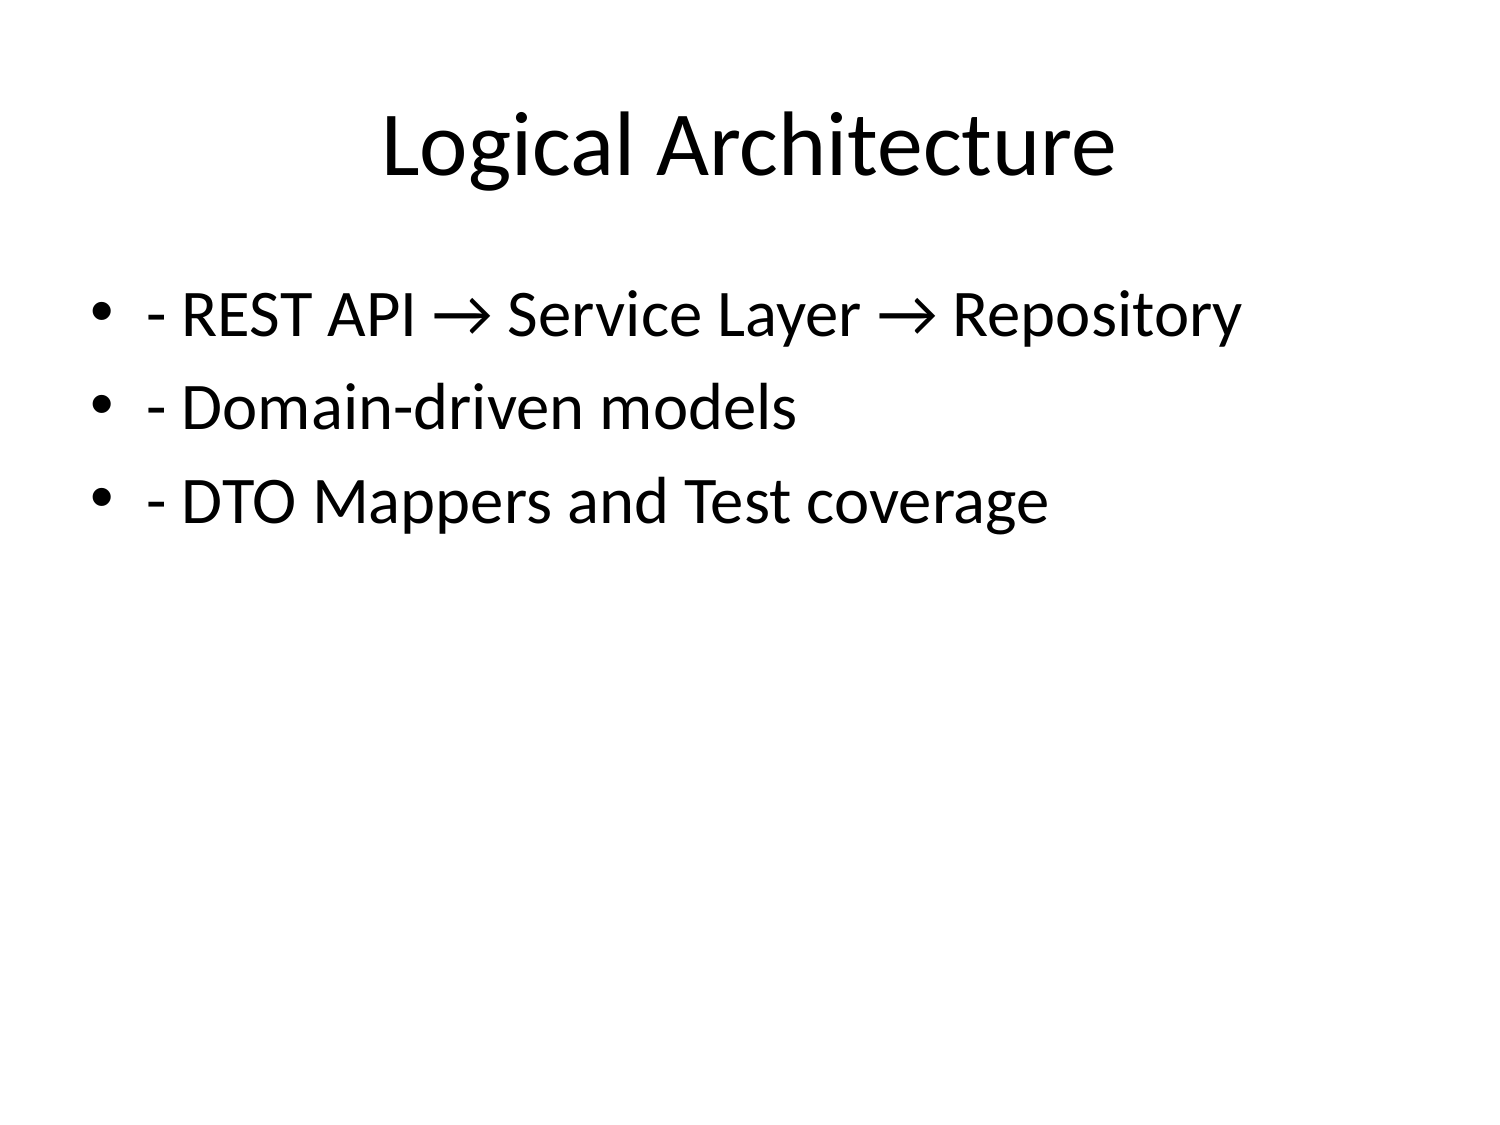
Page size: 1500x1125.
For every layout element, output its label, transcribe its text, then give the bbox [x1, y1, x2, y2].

list - REST API → Service Layer → Repository - Domain-driven models - DTO Mappers and Test coverage [75, 262, 1425, 1005]
title Logical Architecture [75, 45, 1425, 233]
